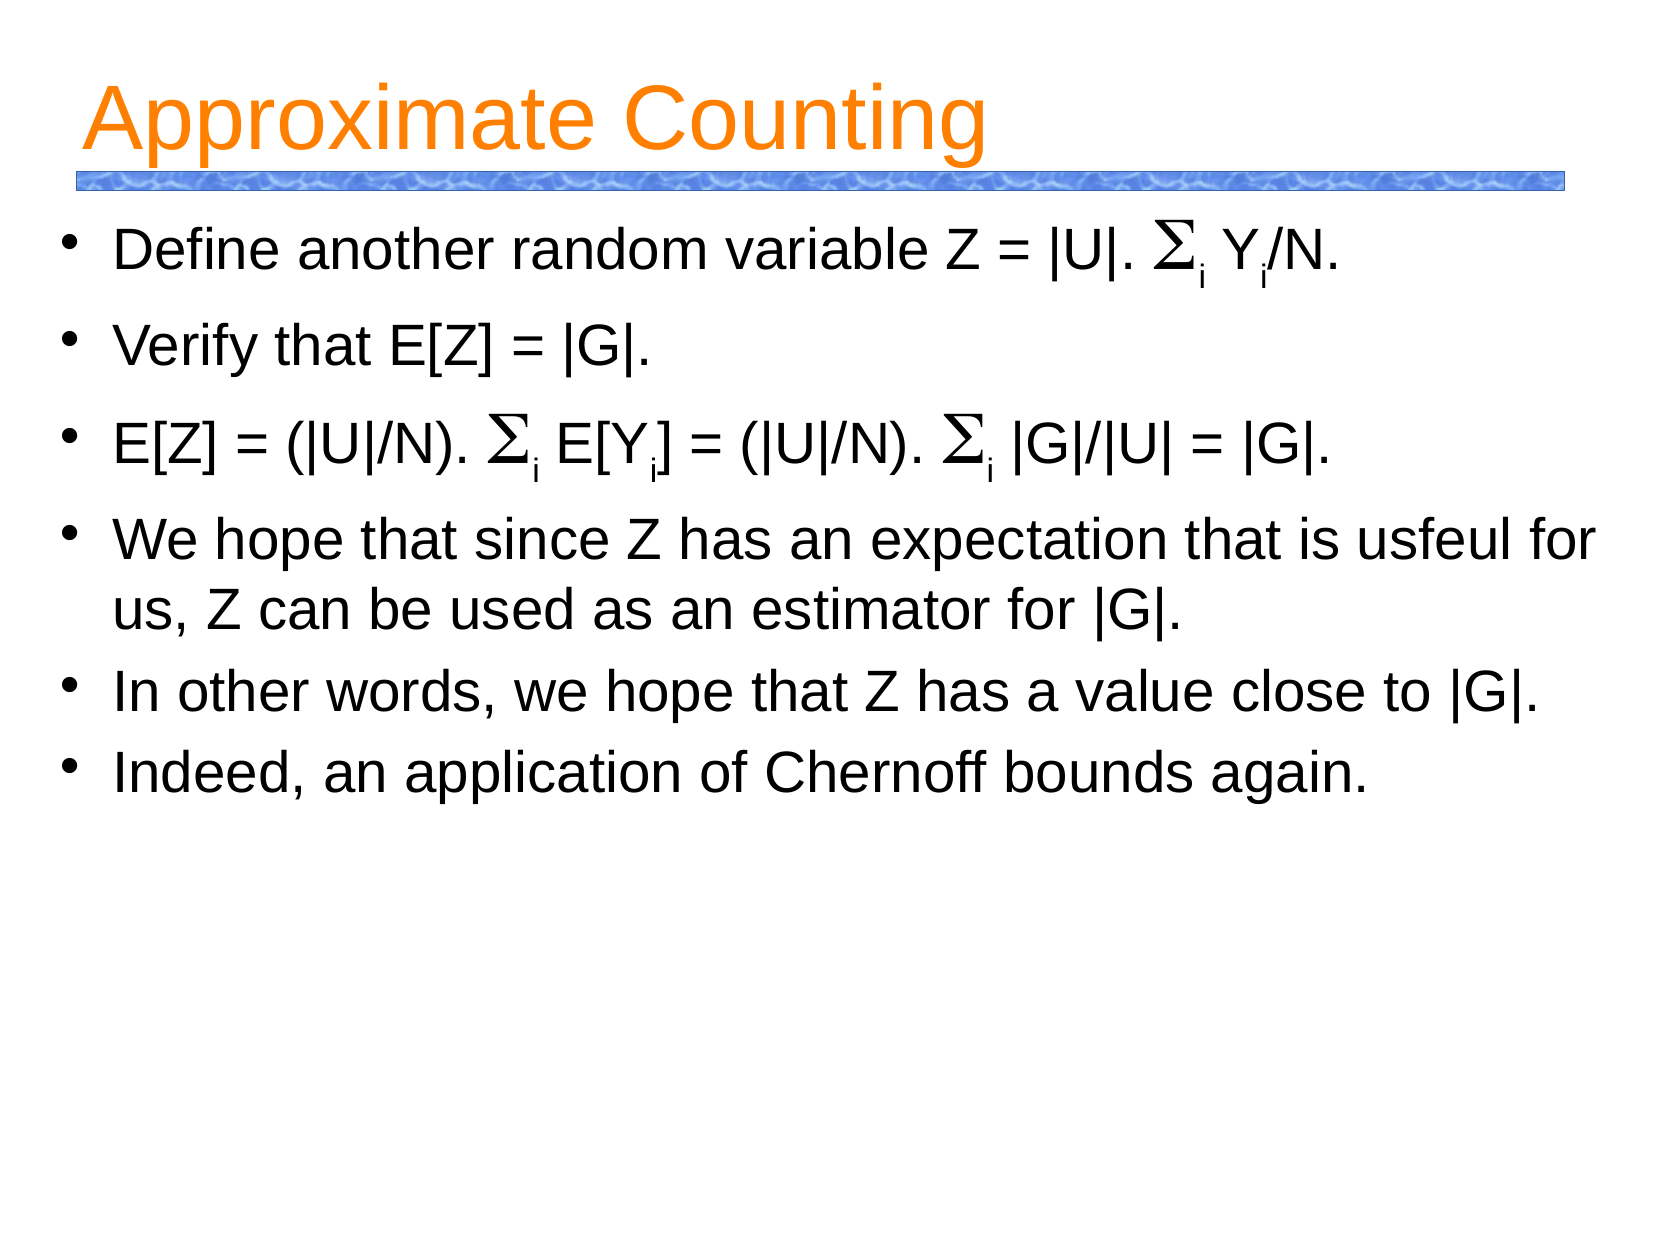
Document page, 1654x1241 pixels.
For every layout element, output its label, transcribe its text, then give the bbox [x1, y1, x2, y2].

text_box Approximate Counting [82, 49, 1618, 177]
picture [77, 172, 1564, 190]
text_box Define another random variable Z = |U|. Si Yi/N. Verify that E[Z] = |G|. E[Z] = (|U|/N). Si E[Yi] = (|U|/N). Si |G|/|U| = |G|. We hope that since Z has an expectation that is usfeul for us, Z can be used as an estimator for |G|. In other words, we hope that Z has a value close to |G|. Indeed, an application of Chernoff bounds again. [41, 194, 1630, 1140]
